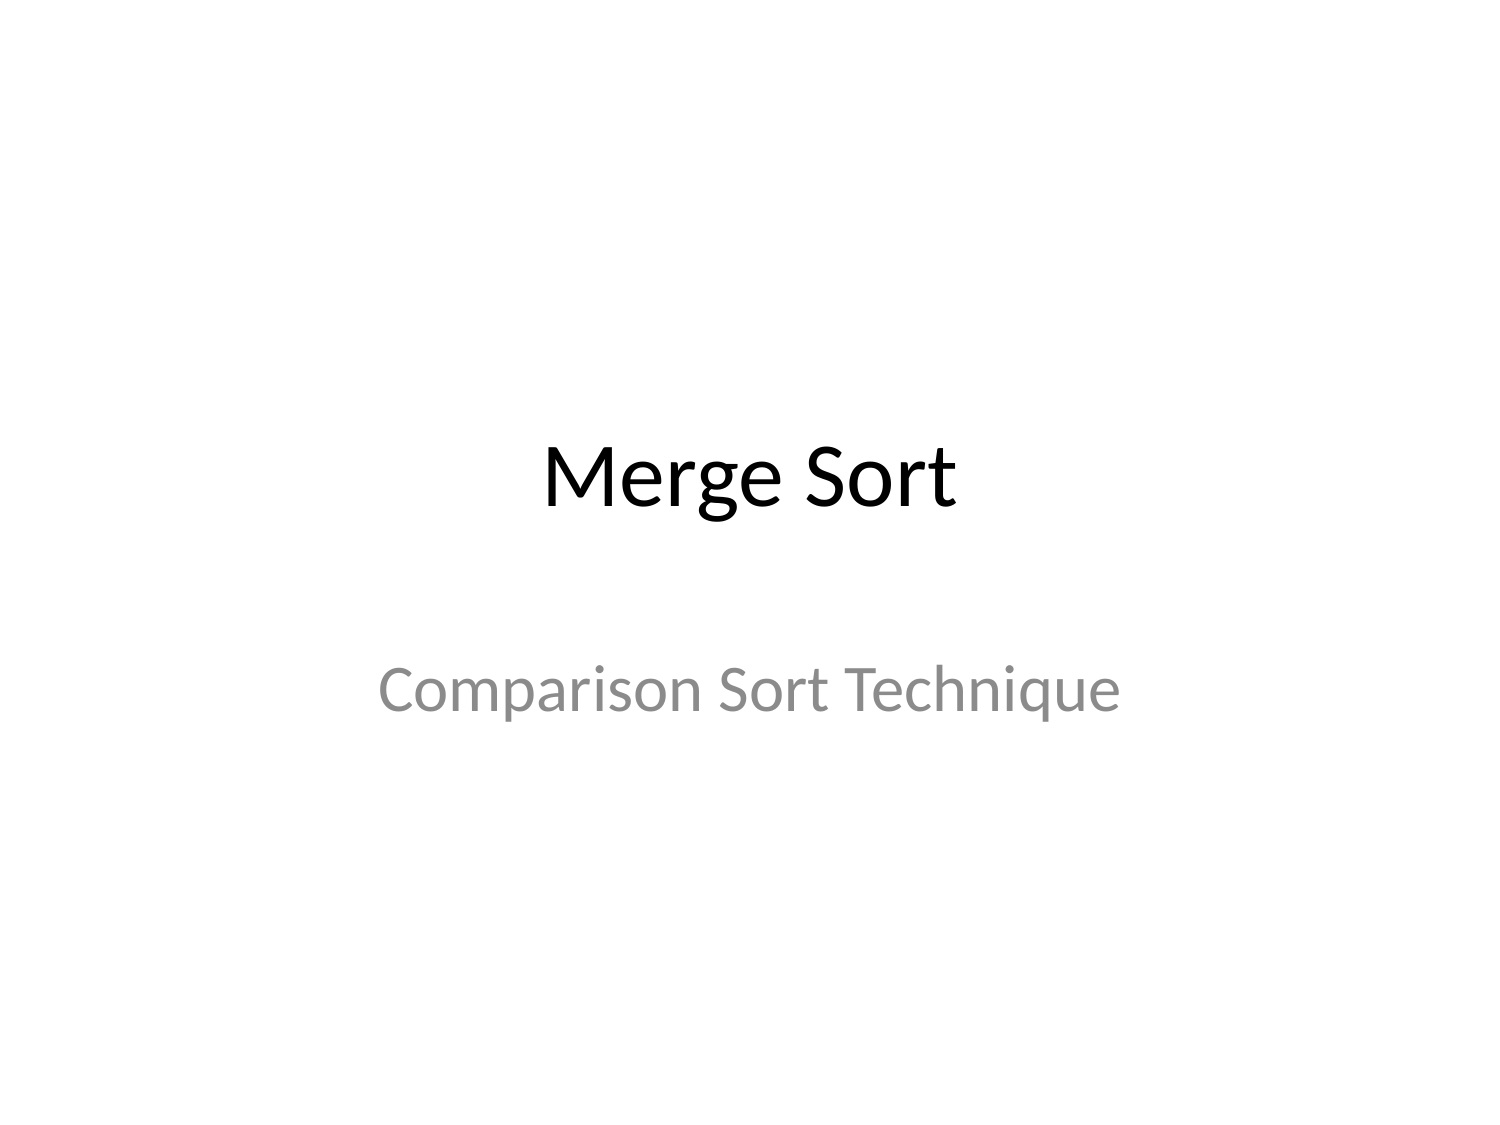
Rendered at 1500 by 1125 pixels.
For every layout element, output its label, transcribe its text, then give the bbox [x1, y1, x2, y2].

title Merge Sort [112, 349, 1388, 591]
subtitle Comparison Sort Technique [225, 637, 1275, 925]
